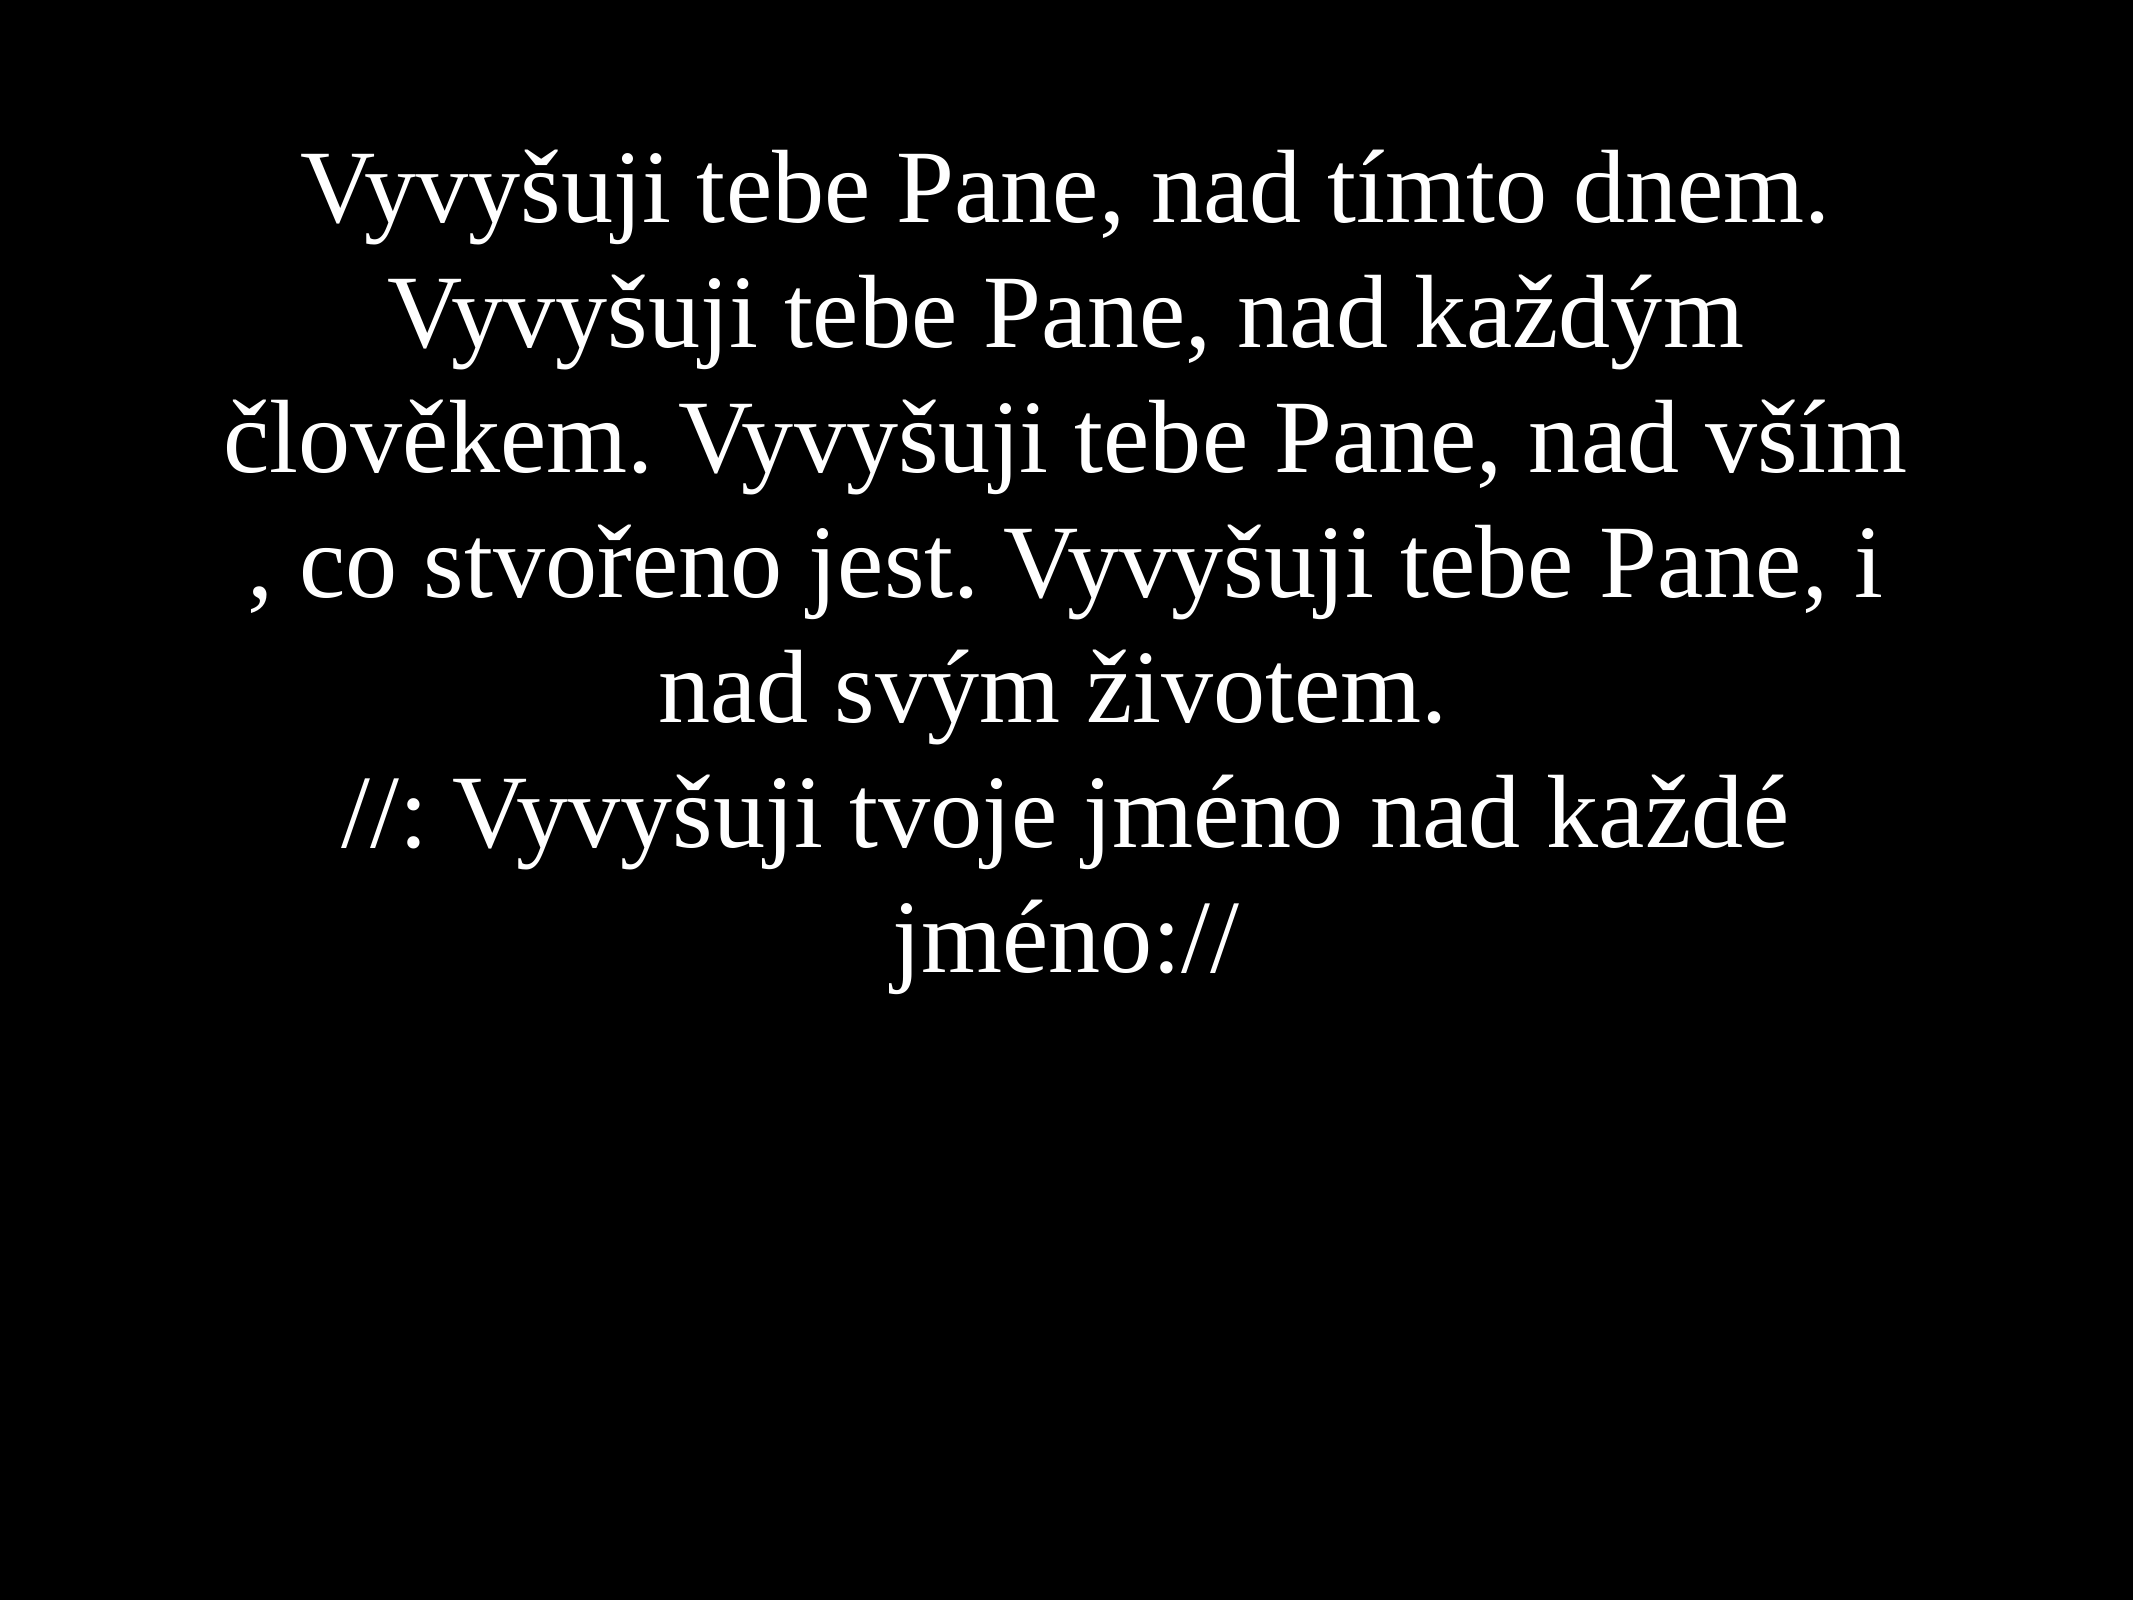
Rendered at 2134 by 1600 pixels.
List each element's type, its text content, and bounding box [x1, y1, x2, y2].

text_box Vyvyšuji tebe Pane, nad tímto dnem. Vyvyšuji tebe Pane, nad každým člověkem. Vyvyšuji tebe Pane, nad vším , co stvořeno jest. Vyvyšuji tebe Pane, i nad svým životem. //: Vyvyšuji tvoje jméno nad každé jméno:// [208, 0, 1925, 1185]
